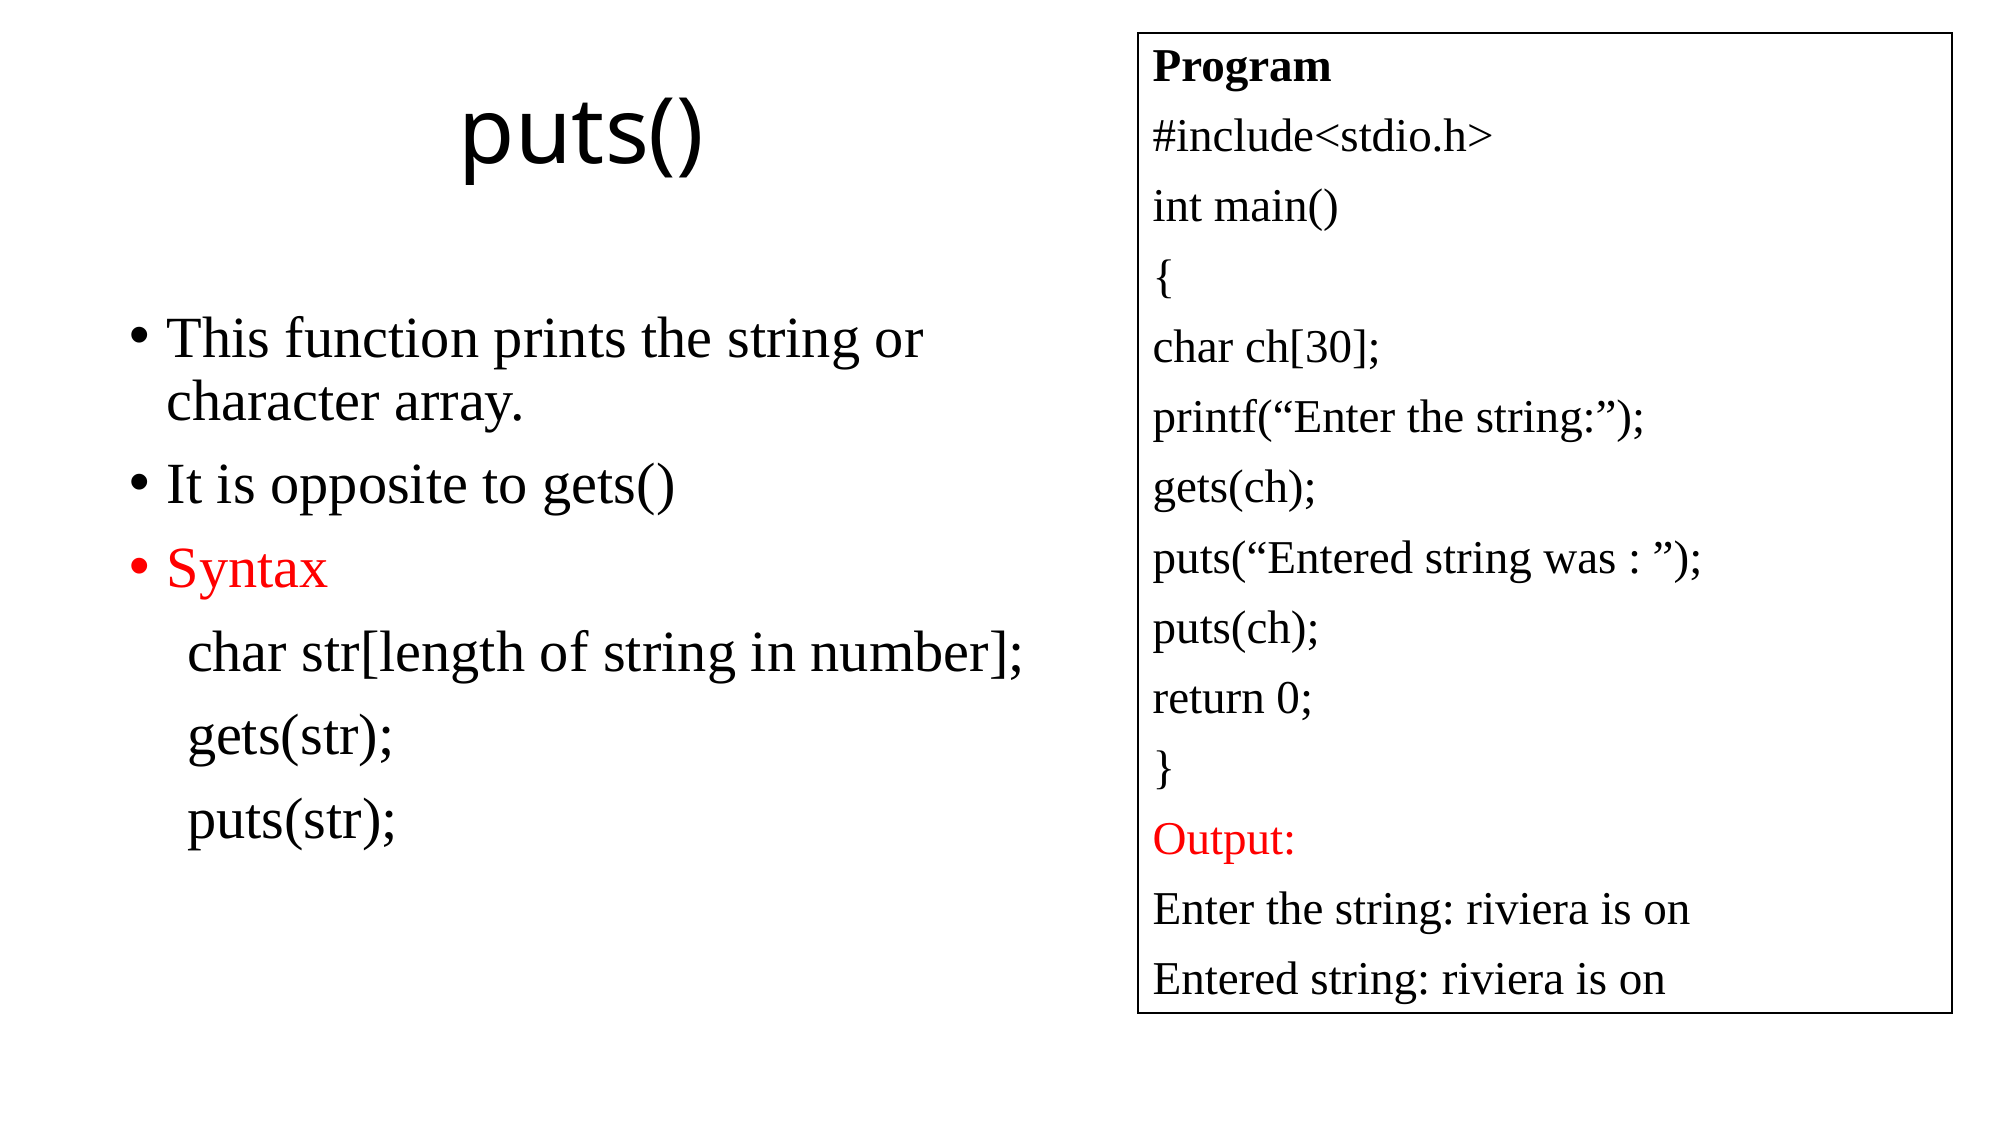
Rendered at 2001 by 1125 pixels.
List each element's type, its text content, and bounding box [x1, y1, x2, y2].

list This function prints the string or character array. It is opposite to gets() Syntax char str[length of string in number]; gets(str); puts(str); [114, 299, 1121, 1014]
title puts() [137, 59, 1026, 208]
list Program #include<stdio.h> int main() { char ch[30]; printf(“Enter the string:”); gets(ch); puts(“Entered string was : ”); puts(ch); return 0; } Output: Enter the string: riviera is on Entered string: riviera is on [1137, 32, 1953, 1014]
